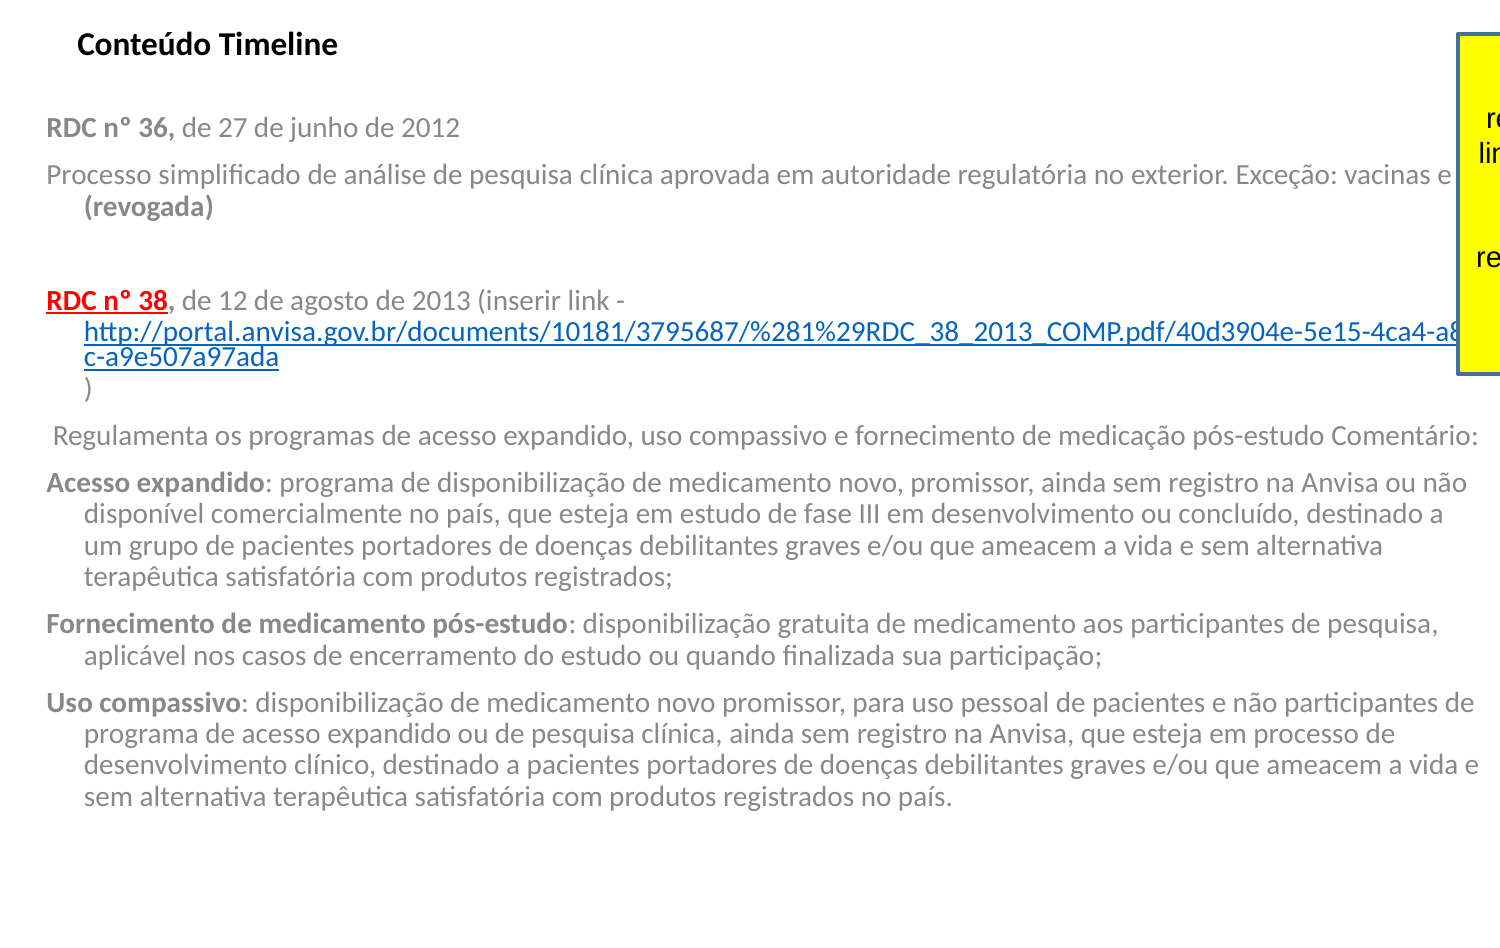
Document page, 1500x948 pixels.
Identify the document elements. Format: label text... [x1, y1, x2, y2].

title Conteúdo Timeline [62, 7, 1357, 78]
list RDC nº 36, de 27 de junho de 2012 Processo simplificado de análise de pesquisa clínica aprovada em autoridade regulatória no exterior. Exceção: vacinas e – (revogada) RDC nº 38, de 12 de agosto de 2013 (inserir link - http://portal.anvisa.gov.br/documents/10181/3795687/%281%29RDC_38_2013_COMP.pdf/40d3904e-5e15-4ca4-a8bc-a9e507a97ada) Regulamenta os programas de acesso expandido, uso compassivo e fornecimento de medicação pós-estudo Comentário: Acesso expandido: programa de disponibilização de medicamento novo, promissor, ainda sem registro na Anvisa ou não disponível comercialmente no país, que esteja em estudo de fase III em desenvolvimento ou concluído, destinado a um grupo de pacientes portadores de doenças debilitantes graves e/ou que ameacem a vida e sem alternativa terapêutica satisfatória com produtos registrados; Fornecimento de medicamento pós-estudo: disponibilização gratuita de medicamento aos participantes de pesquisa, aplicável nos casos de encerramento do estudo ou quando finalizada sua participação; Uso compassivo: disponibilização de medicamento novo promissor, para uso pessoal de pacientes e não participantes de programa de acesso expandido ou de pesquisa clínica, ainda sem registro na Anvisa, que esteja em processo de desenvolvimento clínico, destinado a pacientes portadores de doenças debilitantes graves e/ou que ameacem a vida e sem alternativa terapêutica satisfatória com produtos registrados no país. [0, 97, 1500, 786]
text_box DG cada nome de resolução deve ter um link clicável (se houver) que irá redirecionar para a página da respectiva resolução na internet. [1456, 32, 1500, 376]
